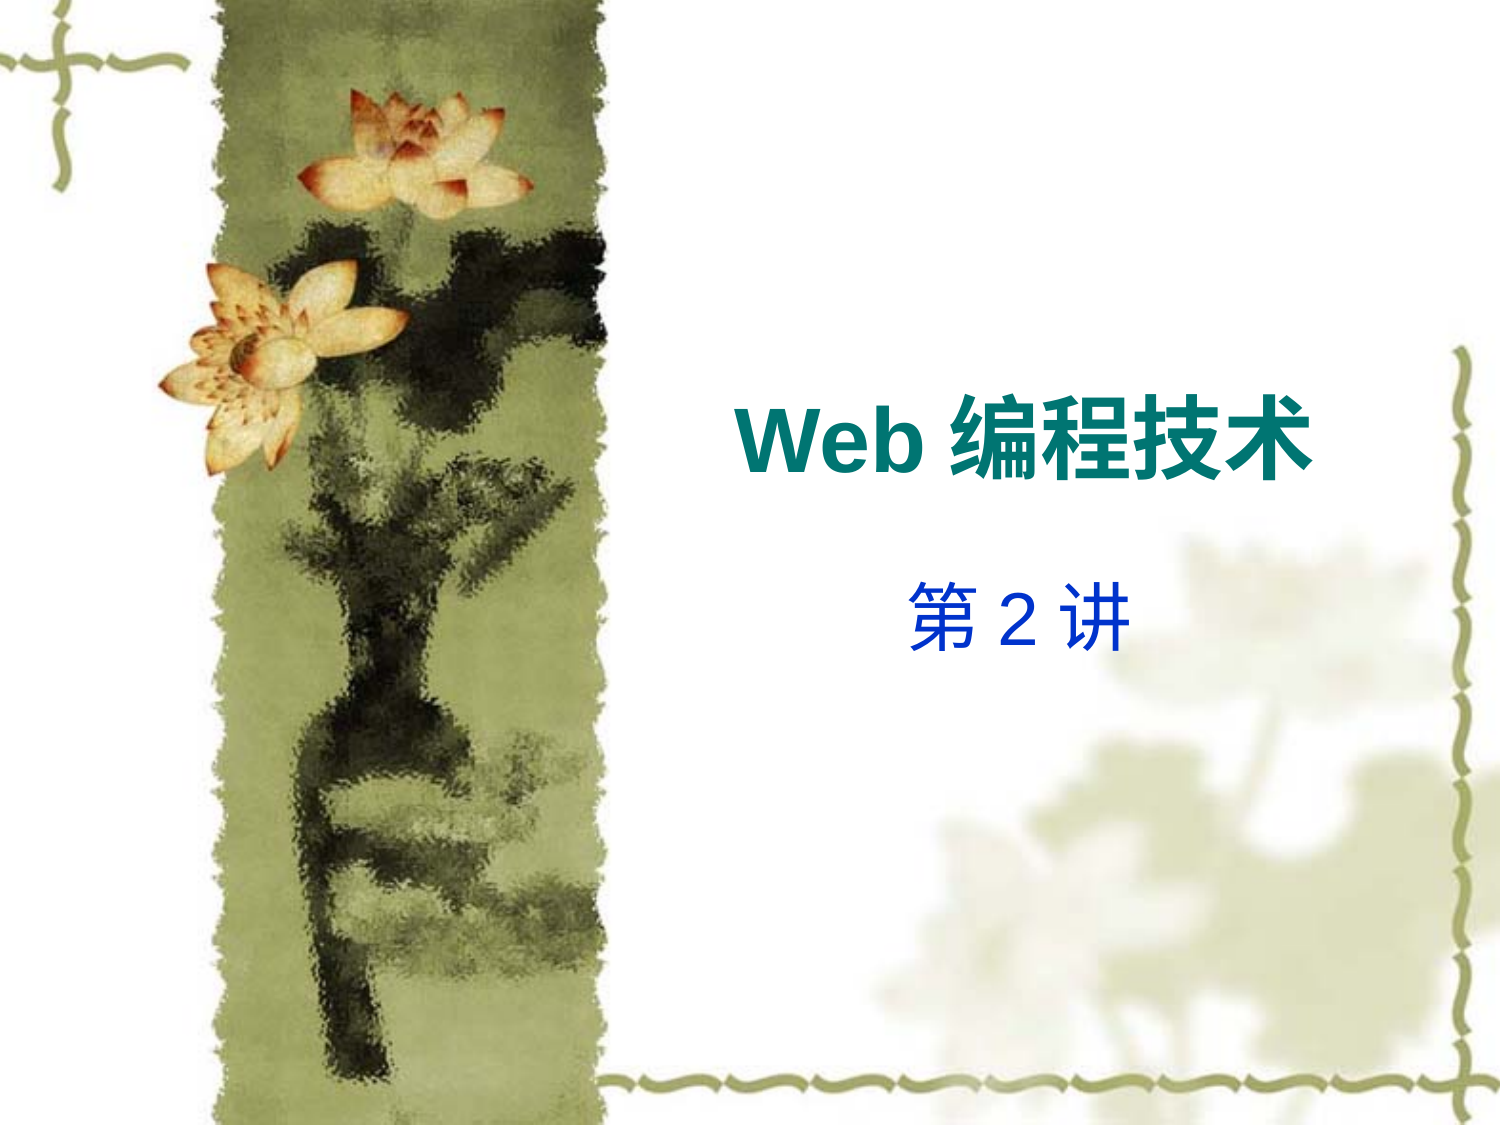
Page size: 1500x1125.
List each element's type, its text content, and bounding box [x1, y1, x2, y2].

title Web编程技术 [643, 272, 1407, 599]
subtitle 第2讲 [643, 562, 1394, 941]
picture [0, 0, 1500, 1125]
